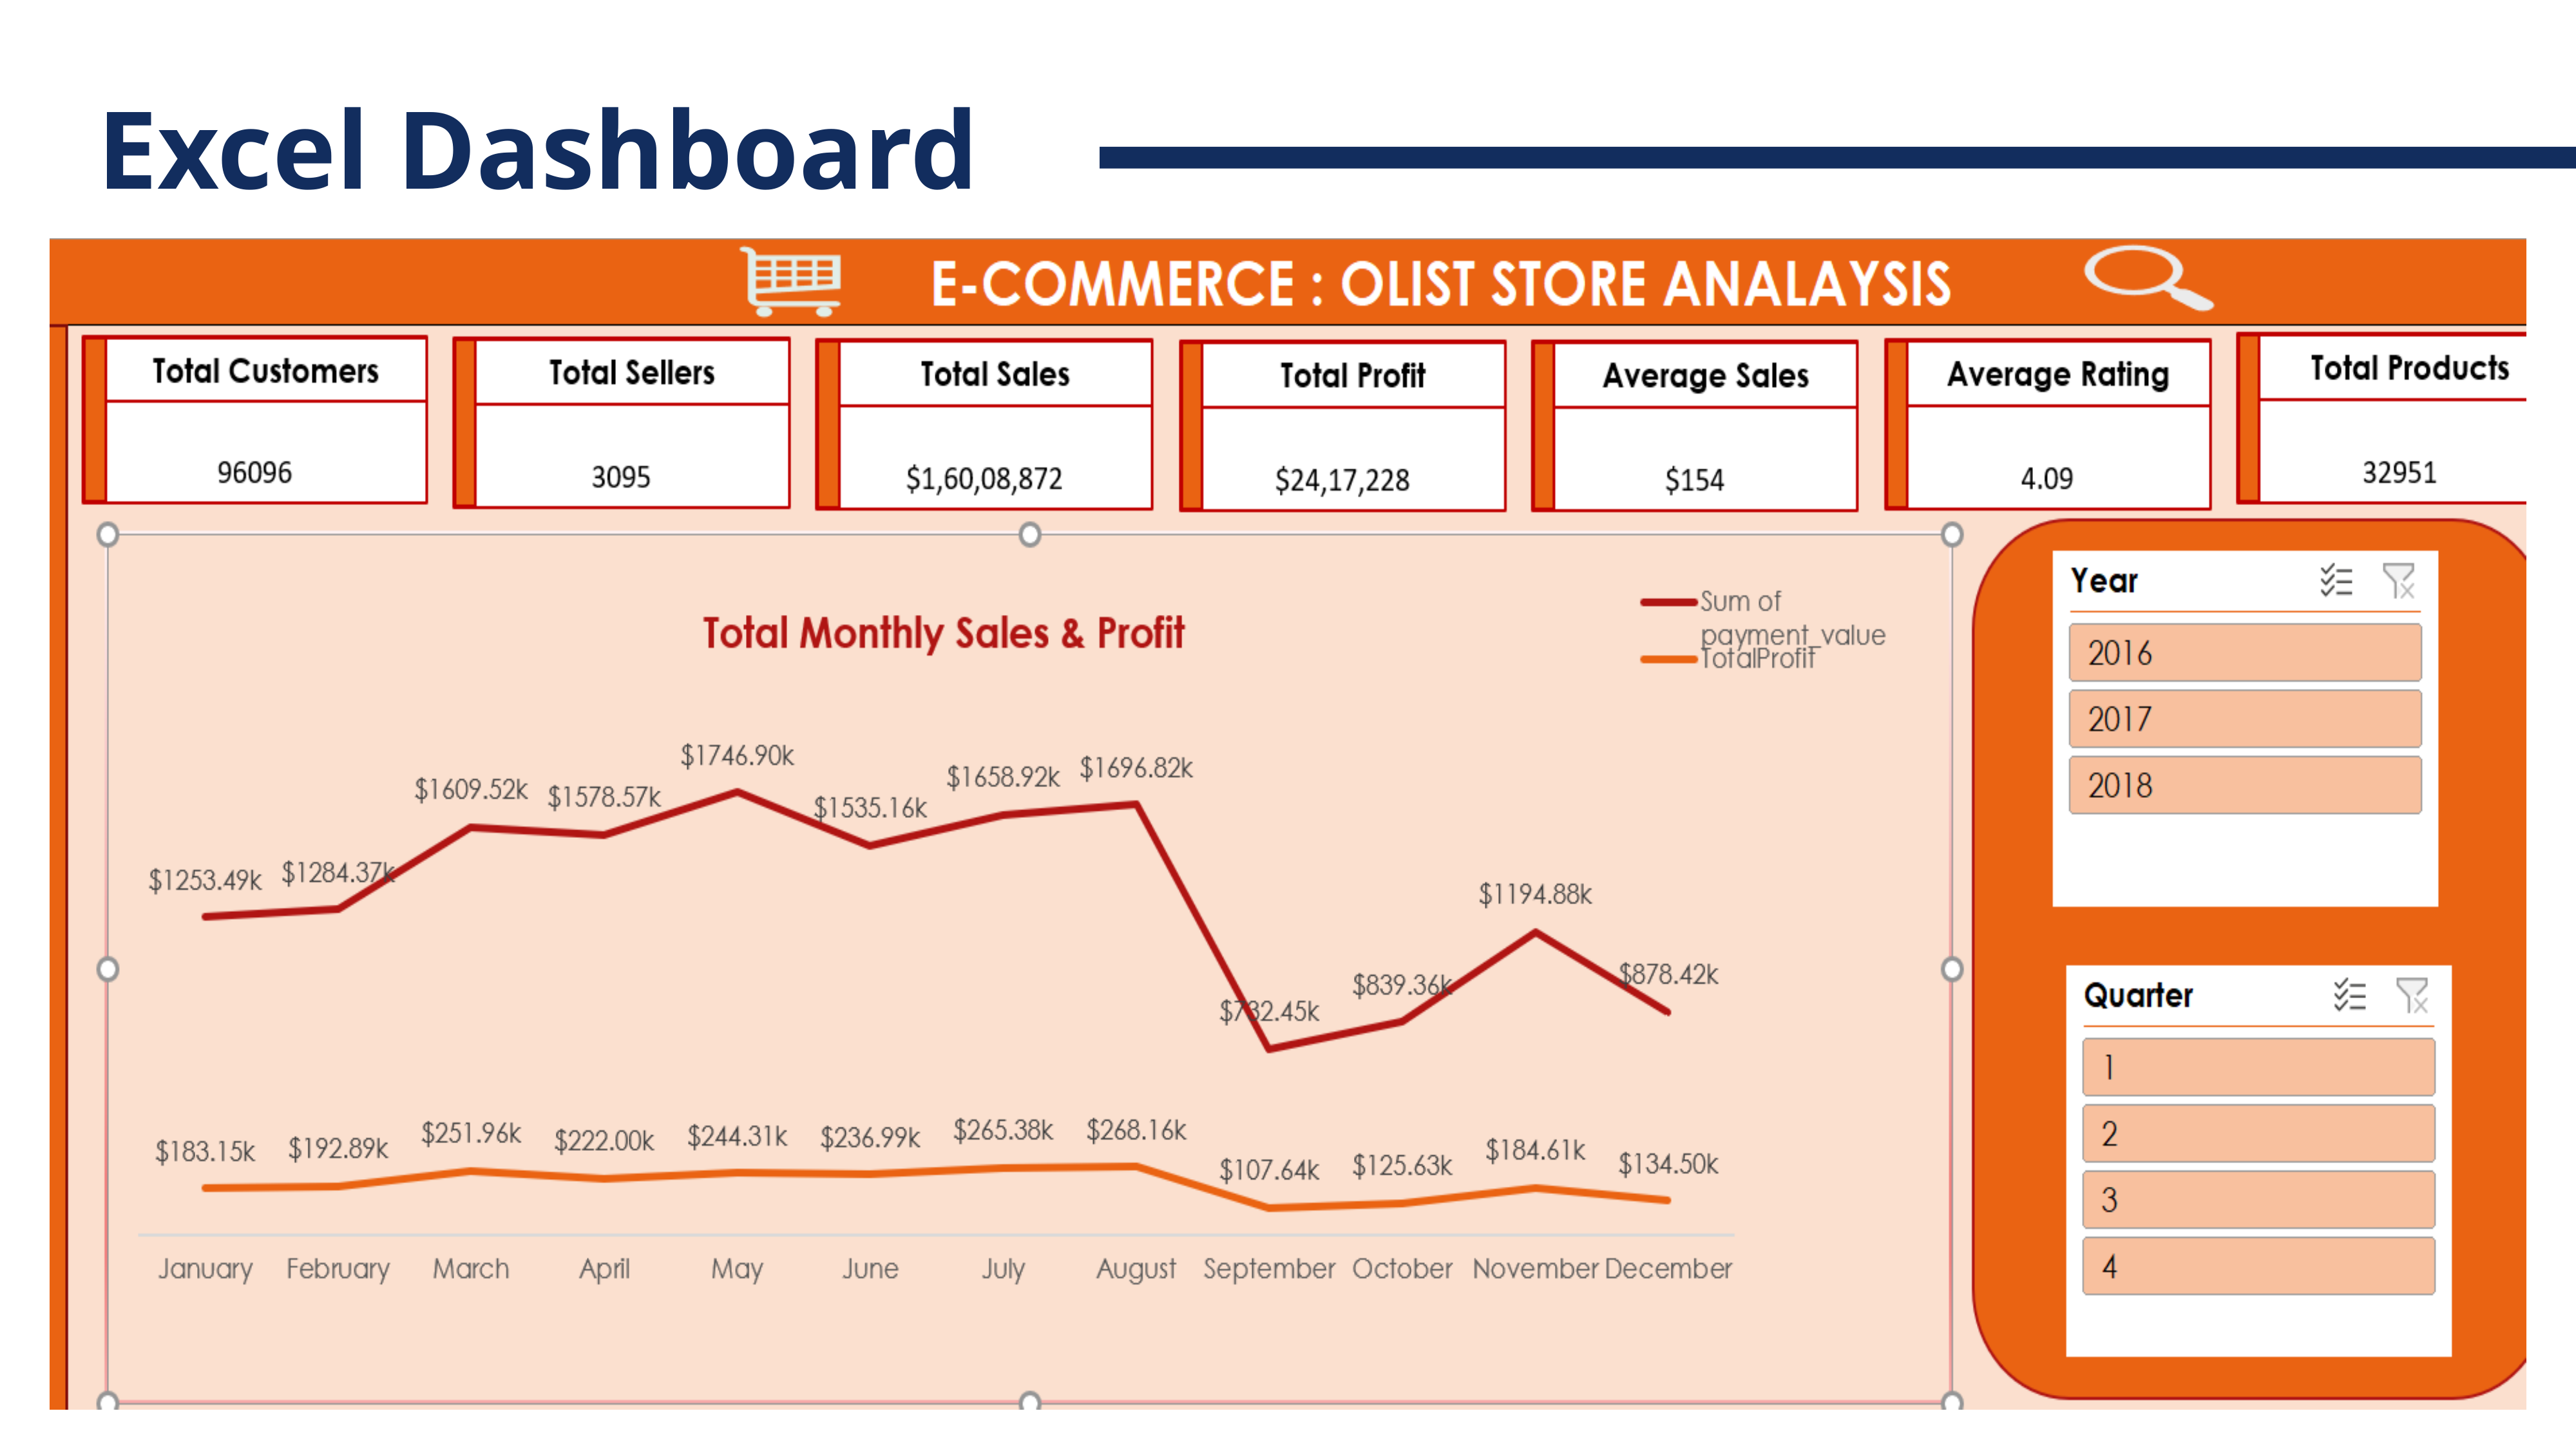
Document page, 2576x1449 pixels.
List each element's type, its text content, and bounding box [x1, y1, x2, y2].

text_box [1099, 146, 2576, 169]
text_box Excel Dashboard [88, 77, 1100, 216]
picture [50, 238, 2526, 1410]
